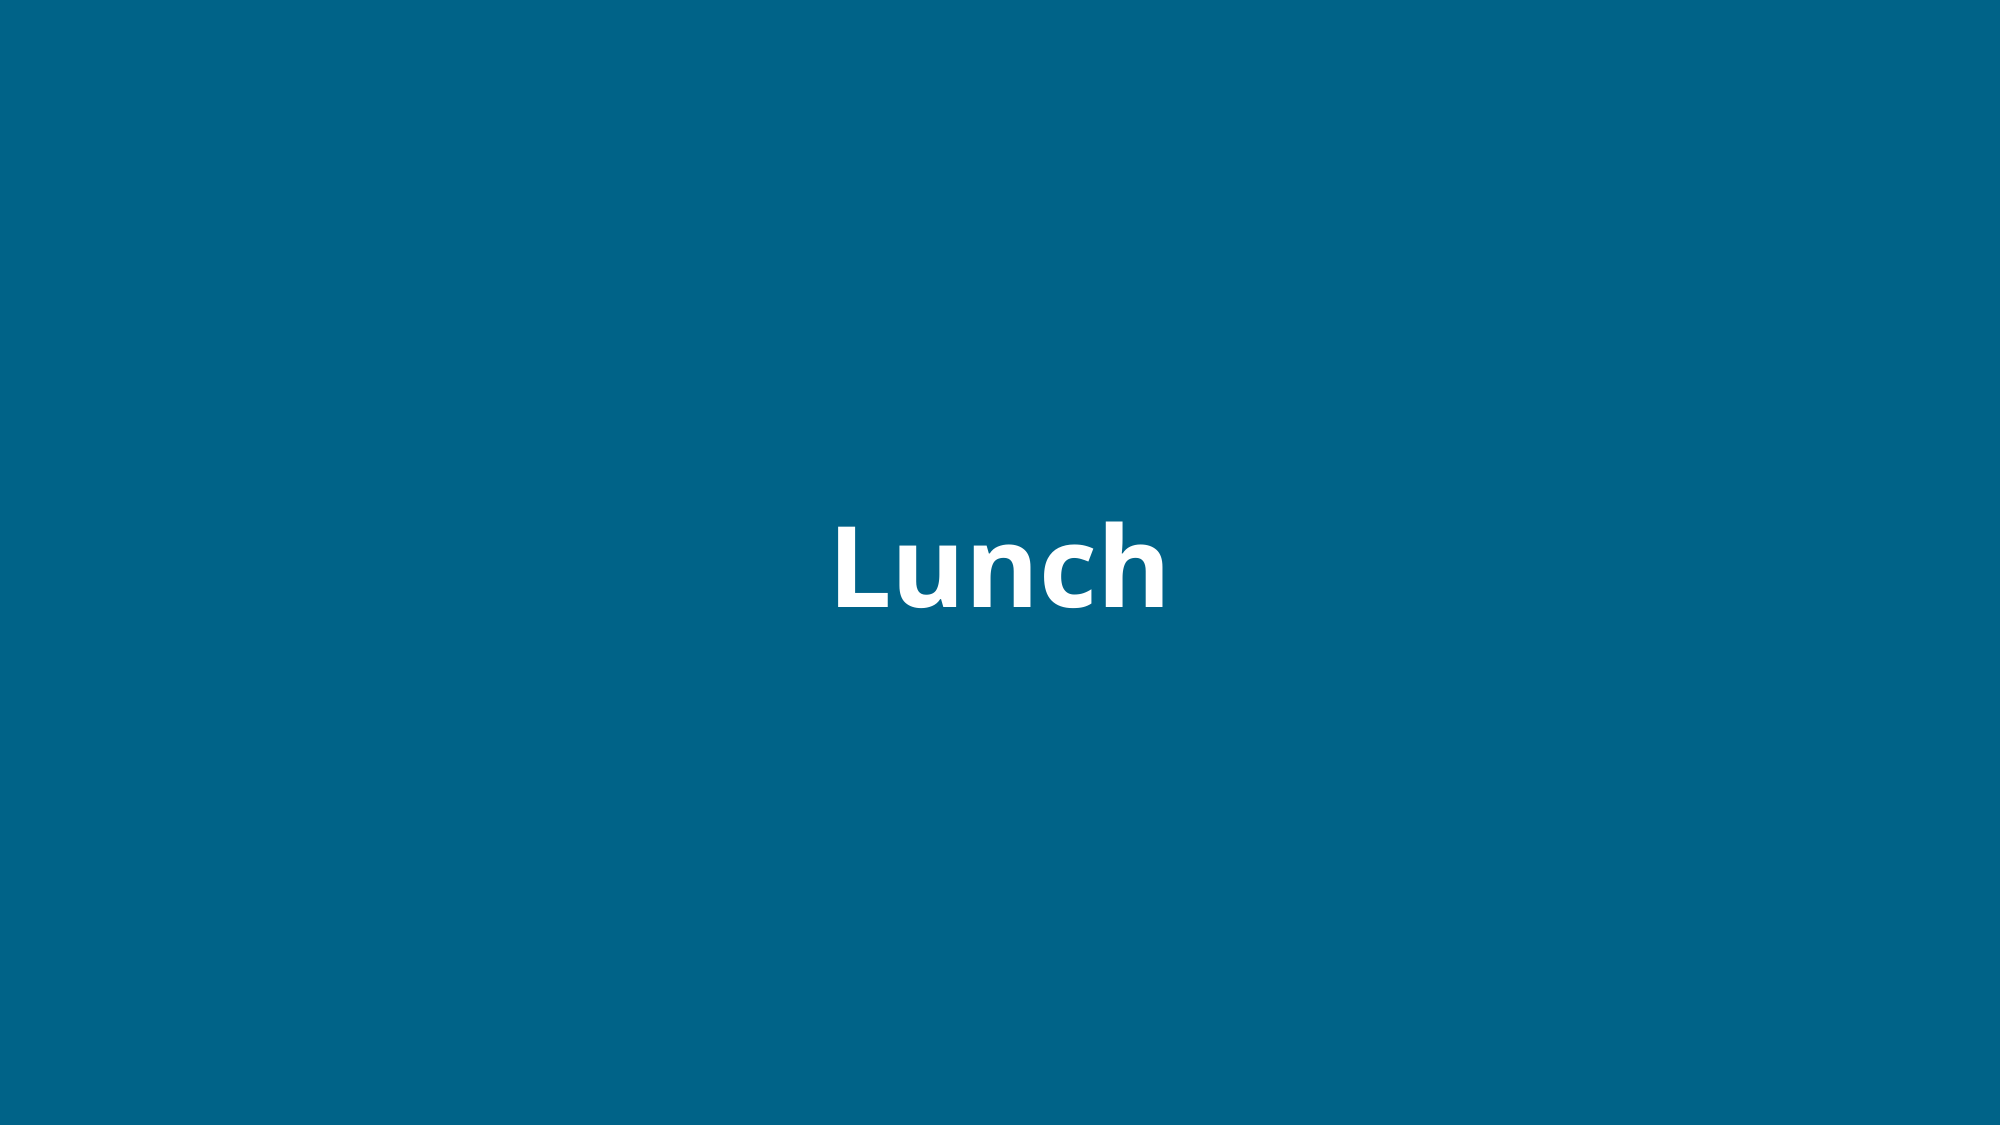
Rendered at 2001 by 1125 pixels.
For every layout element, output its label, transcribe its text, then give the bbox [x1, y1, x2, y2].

title Lunch [137, 453, 1863, 672]
